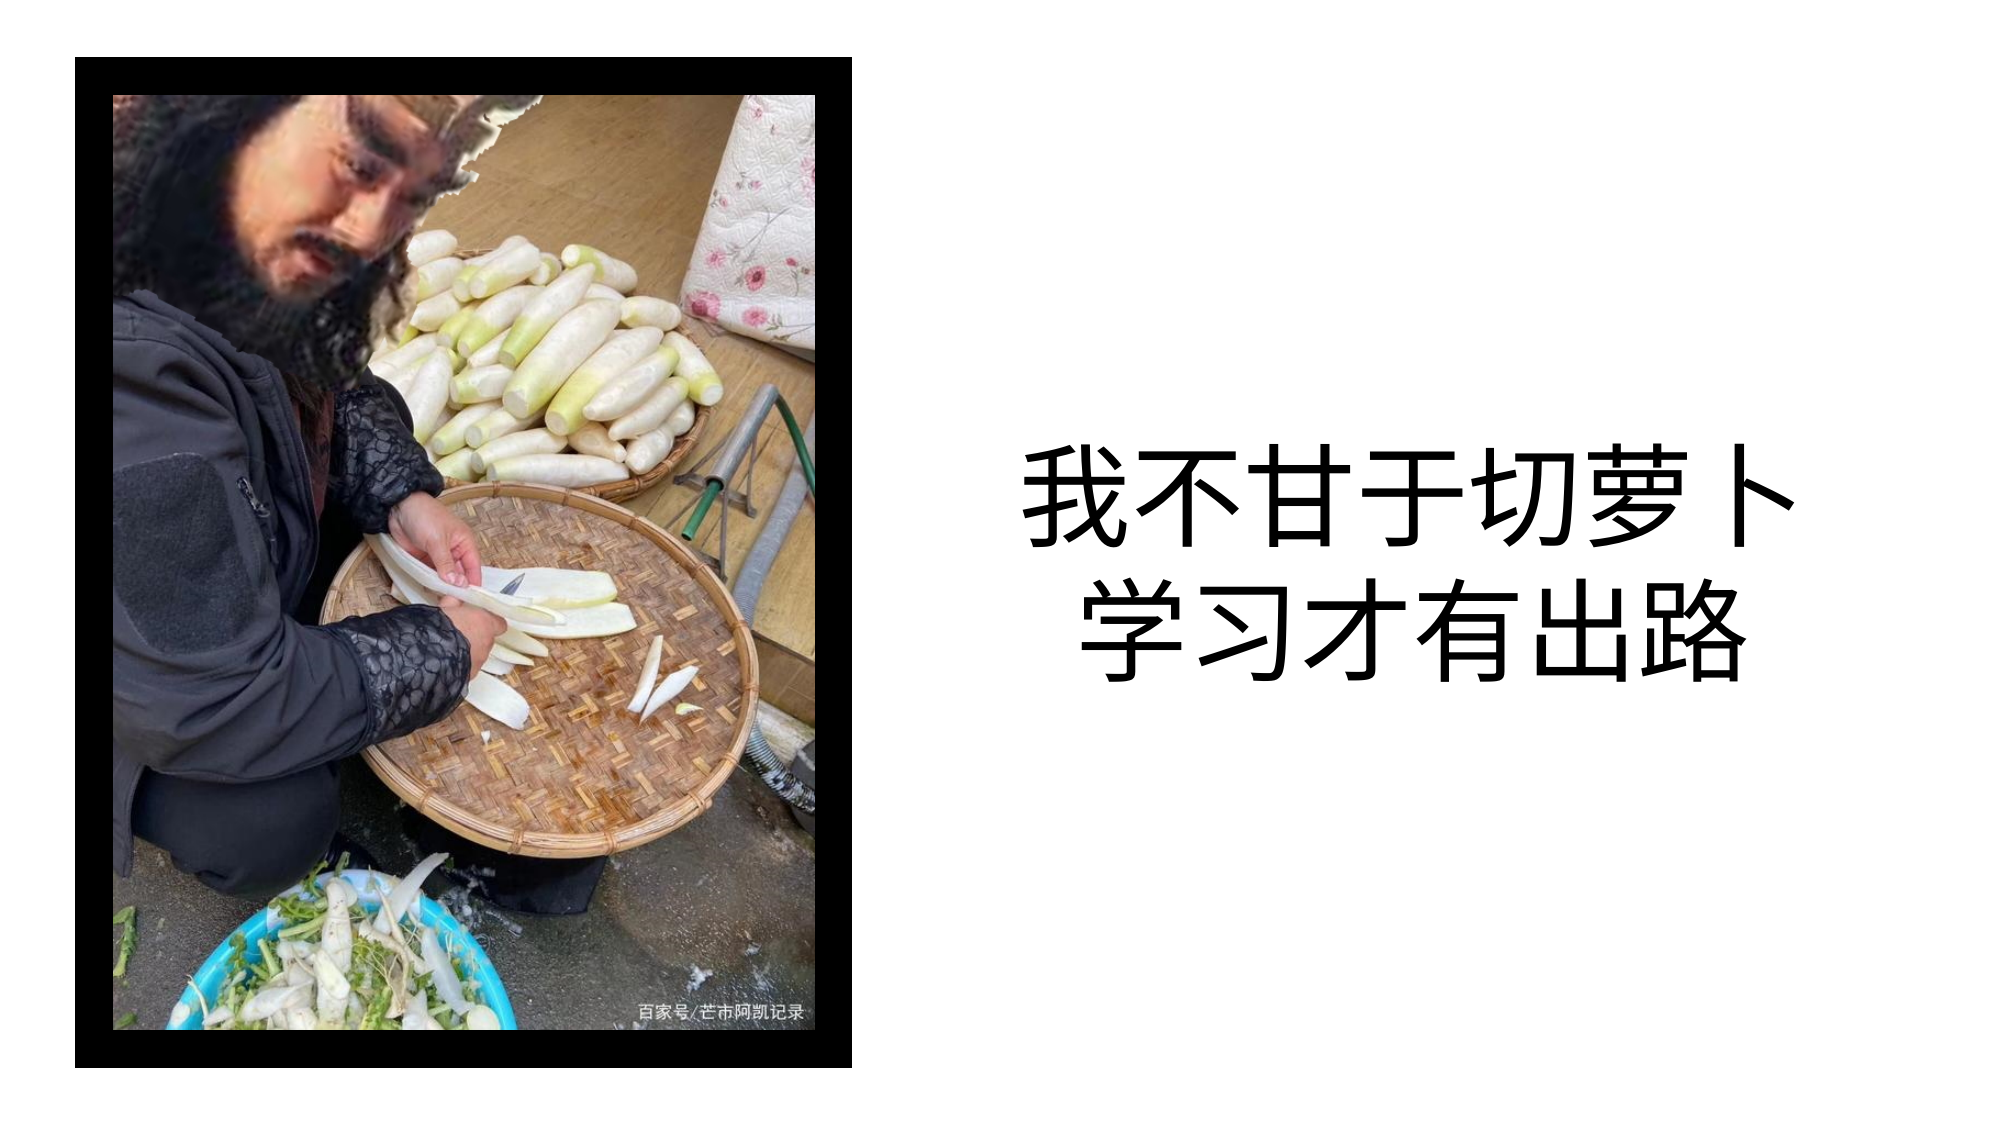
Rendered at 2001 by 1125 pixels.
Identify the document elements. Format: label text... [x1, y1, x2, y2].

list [112, 94, 815, 1031]
text_box 我不甘于切萝卜 学习才有出路 [1003, 418, 1822, 704]
